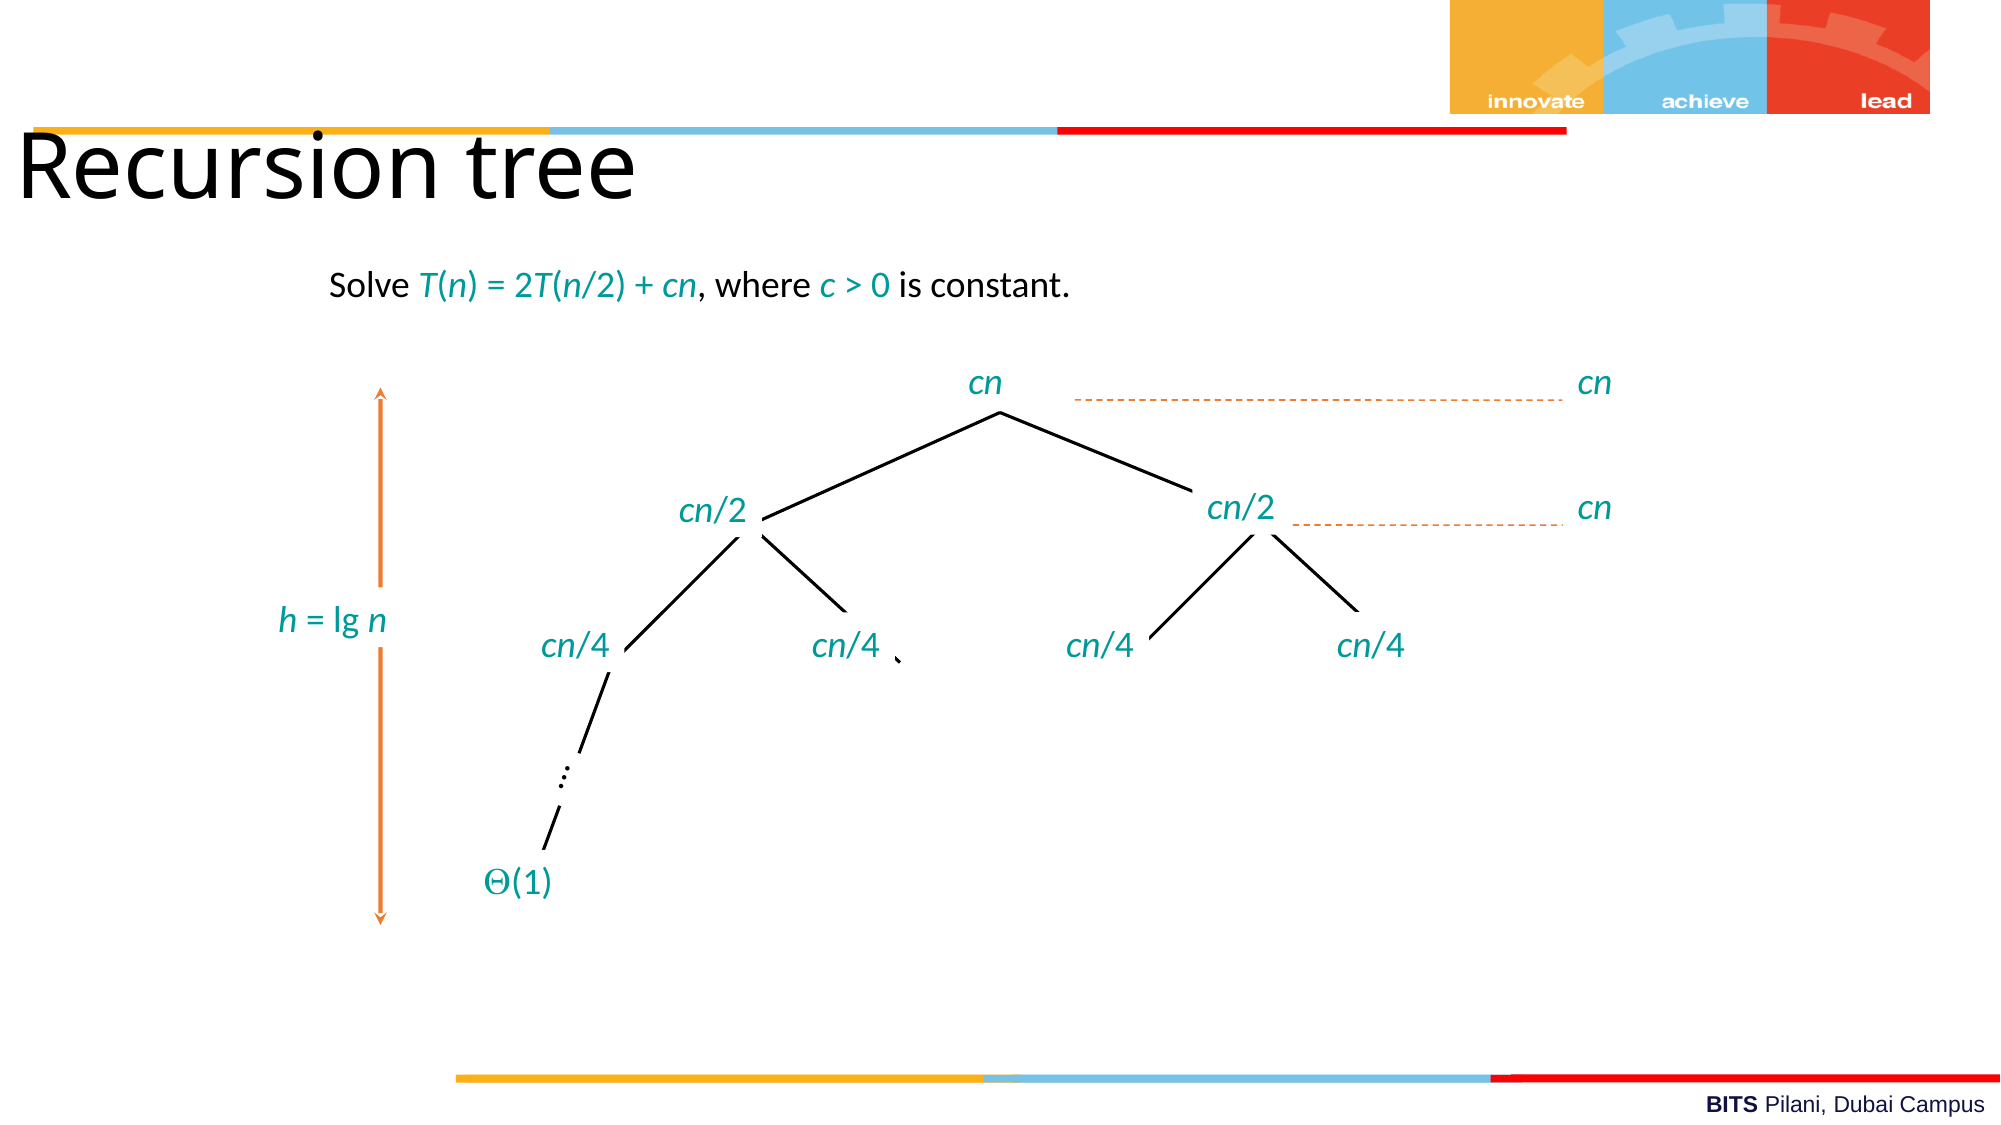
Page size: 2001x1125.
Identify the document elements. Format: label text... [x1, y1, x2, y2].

text_box cn [953, 349, 1019, 410]
text_box cn [1562, 349, 1628, 410]
text_box cn/4 [1322, 612, 1420, 672]
text_box cn [1562, 474, 1628, 535]
text_box … [514, 737, 590, 810]
text_box Q(1) [468, 849, 568, 910]
text_box cn/4 [1051, 612, 1150, 672]
text_box [374, 387, 387, 400]
picture [1449, 0, 1930, 114]
text_box cn/4 [797, 612, 895, 673]
text_box Solve T(n) = 2T(n/2) + cn, where c > 0 is constant. [314, 253, 1086, 313]
text_box cn/2 [664, 477, 762, 538]
text_box h = lg n [263, 587, 403, 648]
text_box cn/2 [1192, 474, 1291, 535]
text_box [374, 912, 387, 925]
title Recursion tree [0, 59, 1725, 278]
text_box cn/4 [526, 612, 625, 673]
